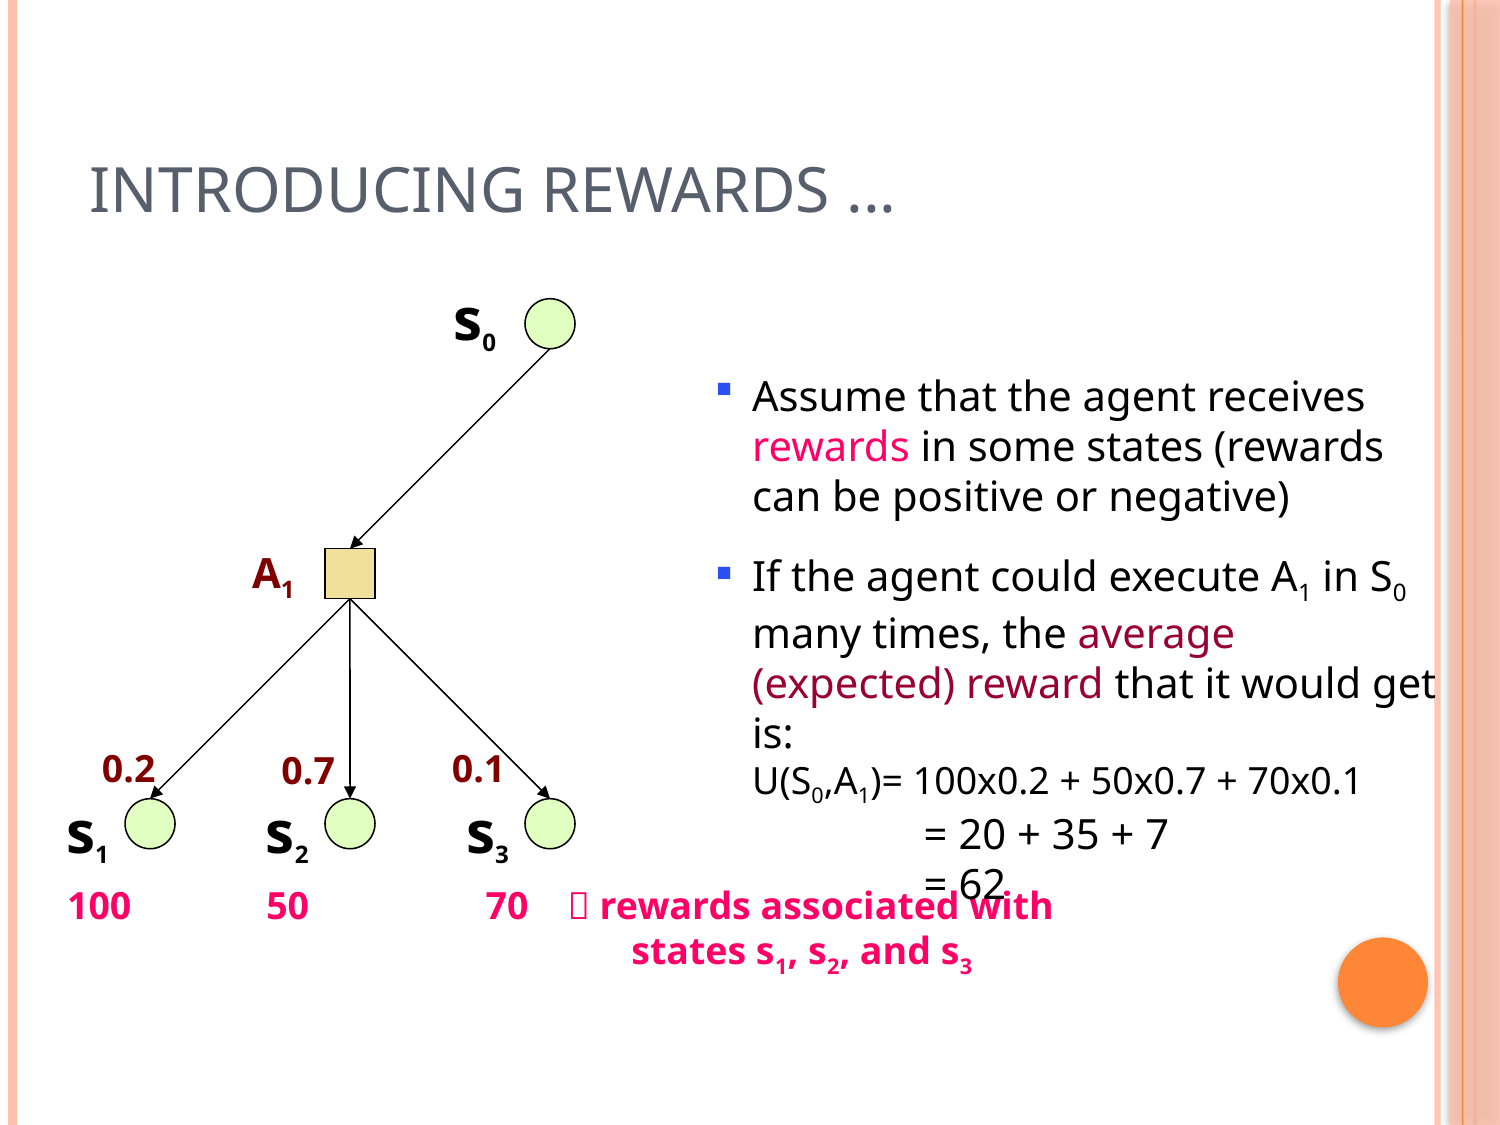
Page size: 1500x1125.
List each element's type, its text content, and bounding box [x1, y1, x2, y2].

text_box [49, 874, 1101, 981]
title Introducing rewards ... [75, 45, 1300, 233]
text_box Assume that the agent receives rewards in some states (rewards can be positive or negative) If the agent could execute A1 in S0 many times, the average (expected) reward that it would get is: U(S0,A1)= 100x0.2 + 50x0.7 + 70x0.1 = 20 + 35 + 7 = 62 [699, 362, 1463, 916]
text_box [49, 274, 576, 874]
